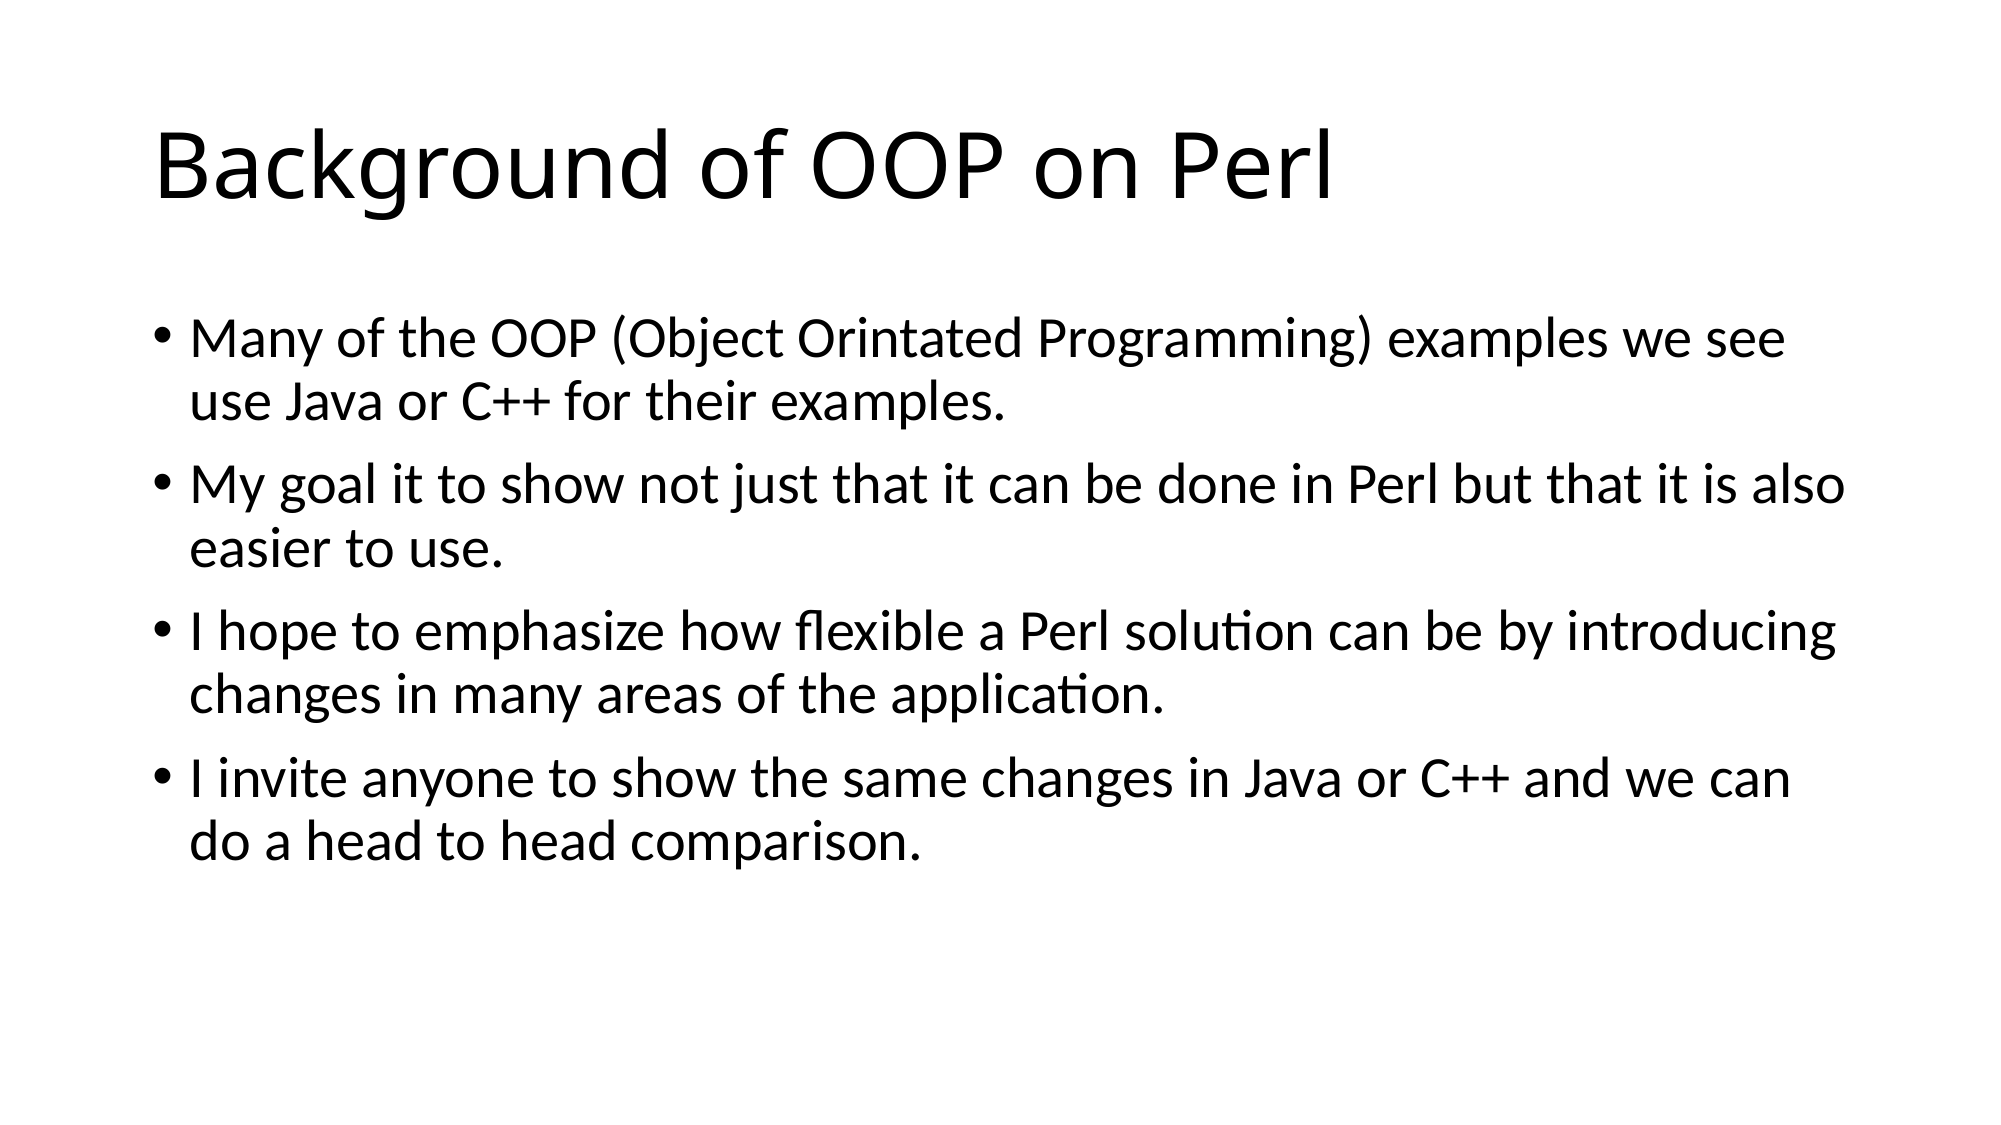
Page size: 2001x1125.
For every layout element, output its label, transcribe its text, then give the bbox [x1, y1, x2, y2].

list Many of the OOP (Object Orintated Programming) examples we see use Java or C++ for their examples. My goal it to show not just that it can be done in Perl but that it is also easier to use. I hope to emphasize how flexible a Perl solution can be by introducing changes in many areas of the application. I invite anyone to show the same changes in Java or C++ and we can do a head to head comparison. [137, 299, 1863, 1014]
title Background of OOP on Perl [137, 59, 1863, 278]
